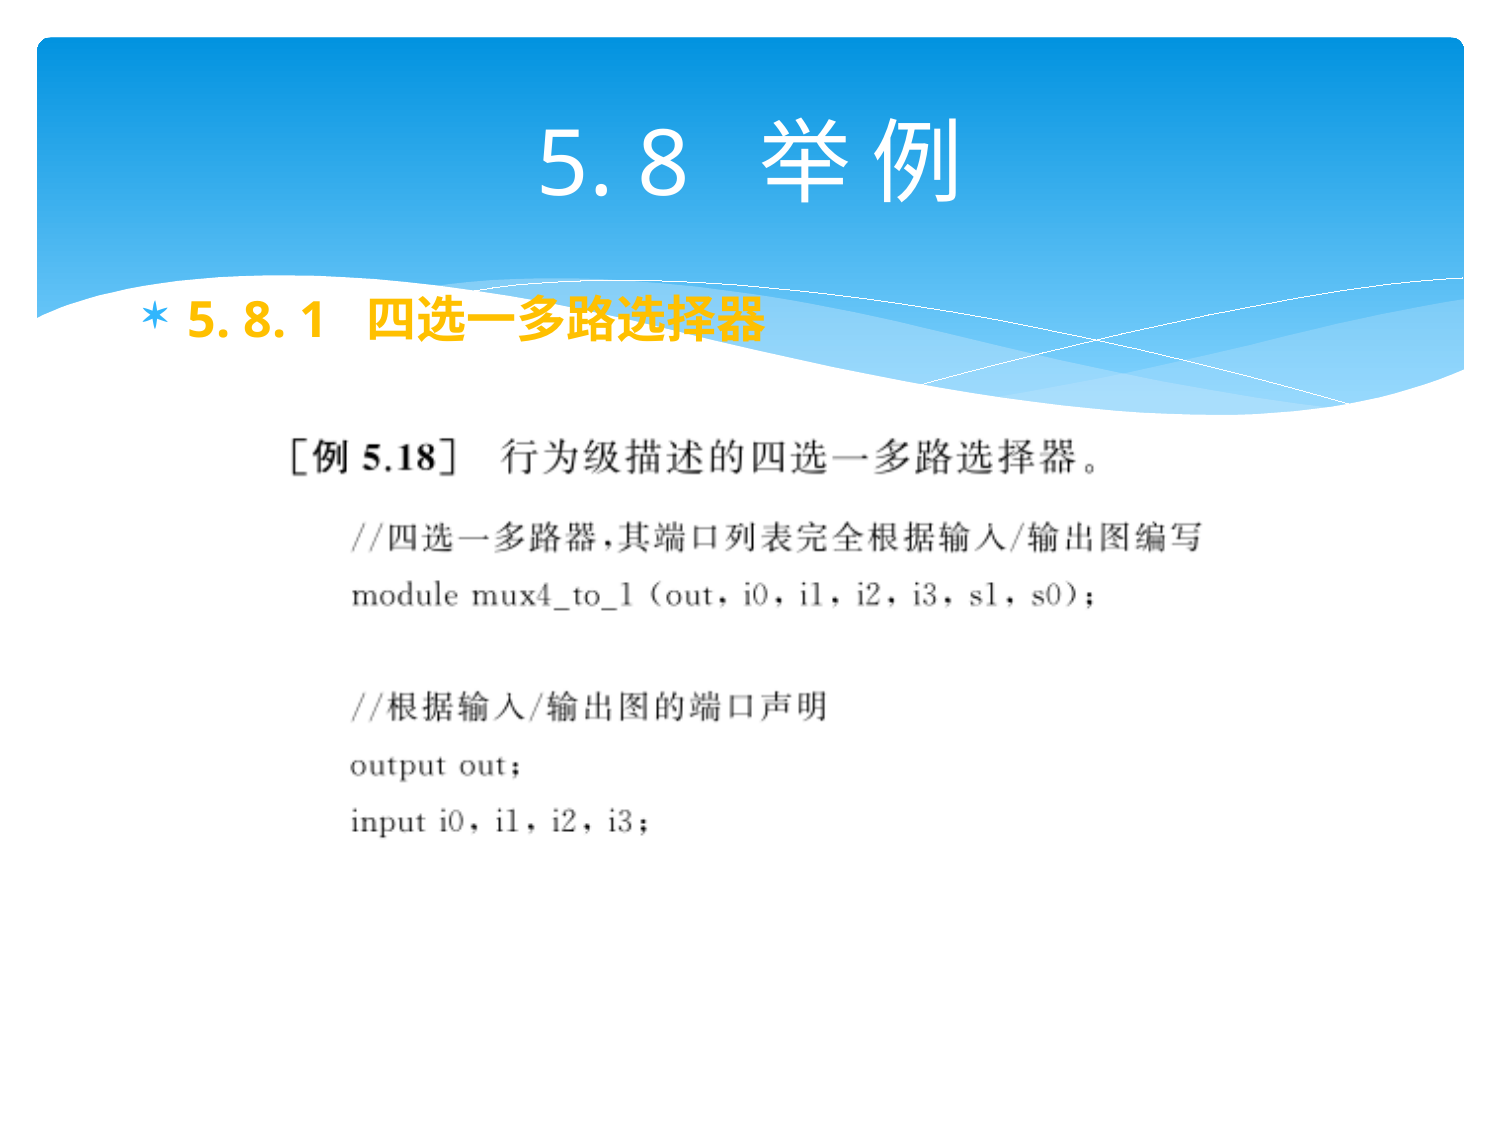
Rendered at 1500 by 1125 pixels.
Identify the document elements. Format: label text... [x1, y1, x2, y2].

list 5. 8. 1 四选一多路选择器 [127, 279, 1344, 846]
picture [266, 427, 1234, 905]
title 5. 8 举 例 [75, 55, 1425, 261]
